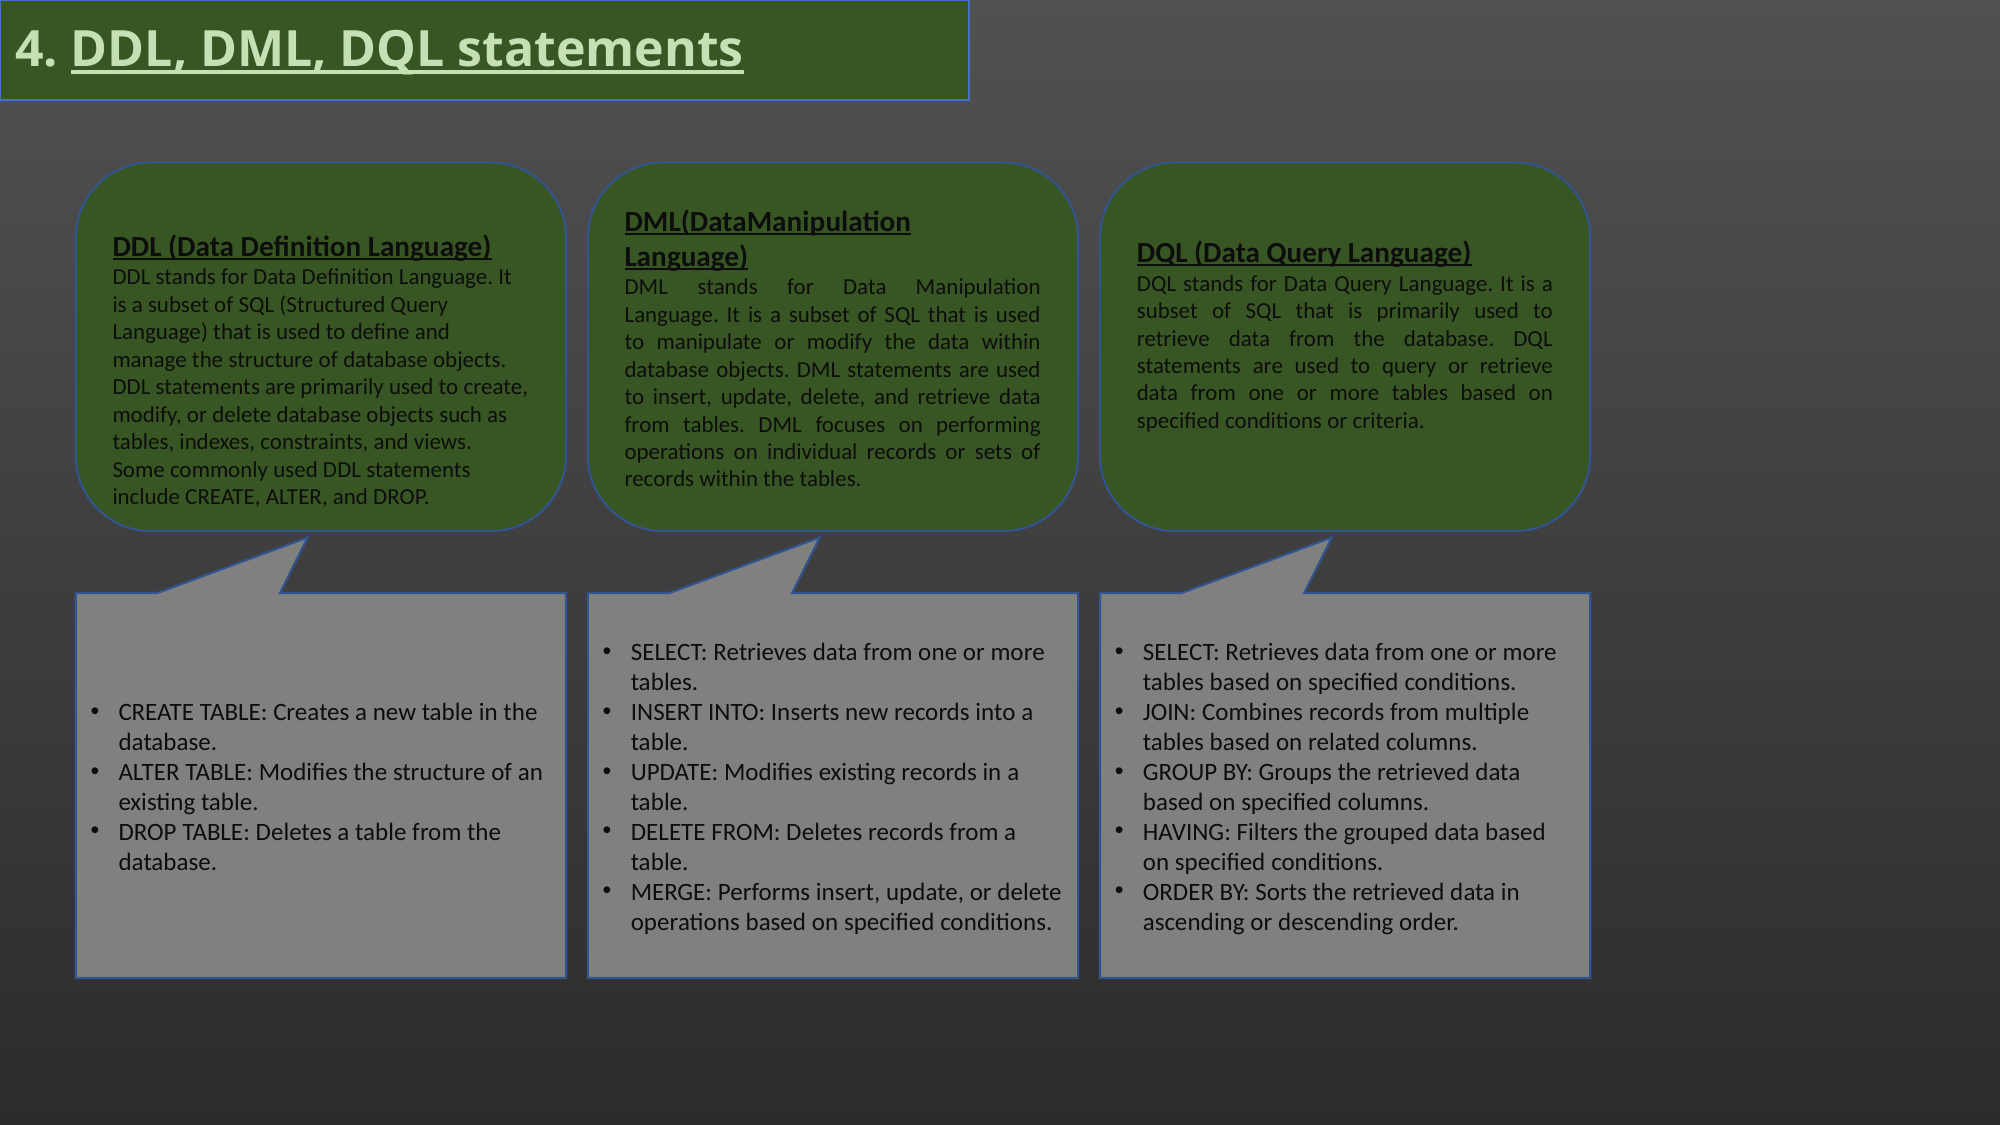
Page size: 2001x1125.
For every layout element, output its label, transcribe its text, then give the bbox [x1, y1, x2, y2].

text_box DDL (Data Definition Language) DDL stands for Data Definition Language. It is a subset of SQL (Structured Query Language) that is used to define and manage the structure of database objects. DDL statements are primarily used to create, modify, or delete database objects such as tables, indexes, constraints, and views. Some commonly used DDL statements include CREATE, ALTER, and DROP. [74, 161, 568, 533]
text_box CREATE TABLE: Creates a new table in the database. ALTER TABLE: Modifies the structure of an existing table. DROP TABLE: Deletes a table from the database. [74, 535, 568, 980]
title 4. DDL, DML, DQL statements [0, 0, 970, 101]
text_box DML(DataManipulation Language) DML stands for Data Manipulation Language. It is a subset of SQL that is used to manipulate or modify the data within database objects. DML statements are used to insert, update, delete, and retrieve data from tables. DML focuses on performing operations on individual records or sets of records within the tables. [586, 161, 1080, 533]
text_box SELECT: Retrieves data from one or more tables based on specified conditions. JOIN: Combines records from multiple tables based on related columns. GROUP BY: Groups the retrieved data based on specified columns. HAVING: Filters the grouped data based on specified conditions. ORDER BY: Sorts the retrieved data in ascending or descending order. [1098, 535, 1592, 980]
text_box DQL (Data Query Language) DQL stands for Data Query Language. It is a subset of SQL that is primarily used to retrieve data from the database. DQL statements are used to query or retrieve data from one or more tables based on specified conditions or criteria. [1098, 161, 1592, 533]
text_box SELECT: Retrieves data from one or more tables. INSERT INTO: Inserts new records into a table. UPDATE: Modifies existing records in a table. DELETE FROM: Deletes records from a table. MERGE: Performs insert, update, or delete operations based on specified conditions. [586, 535, 1080, 980]
